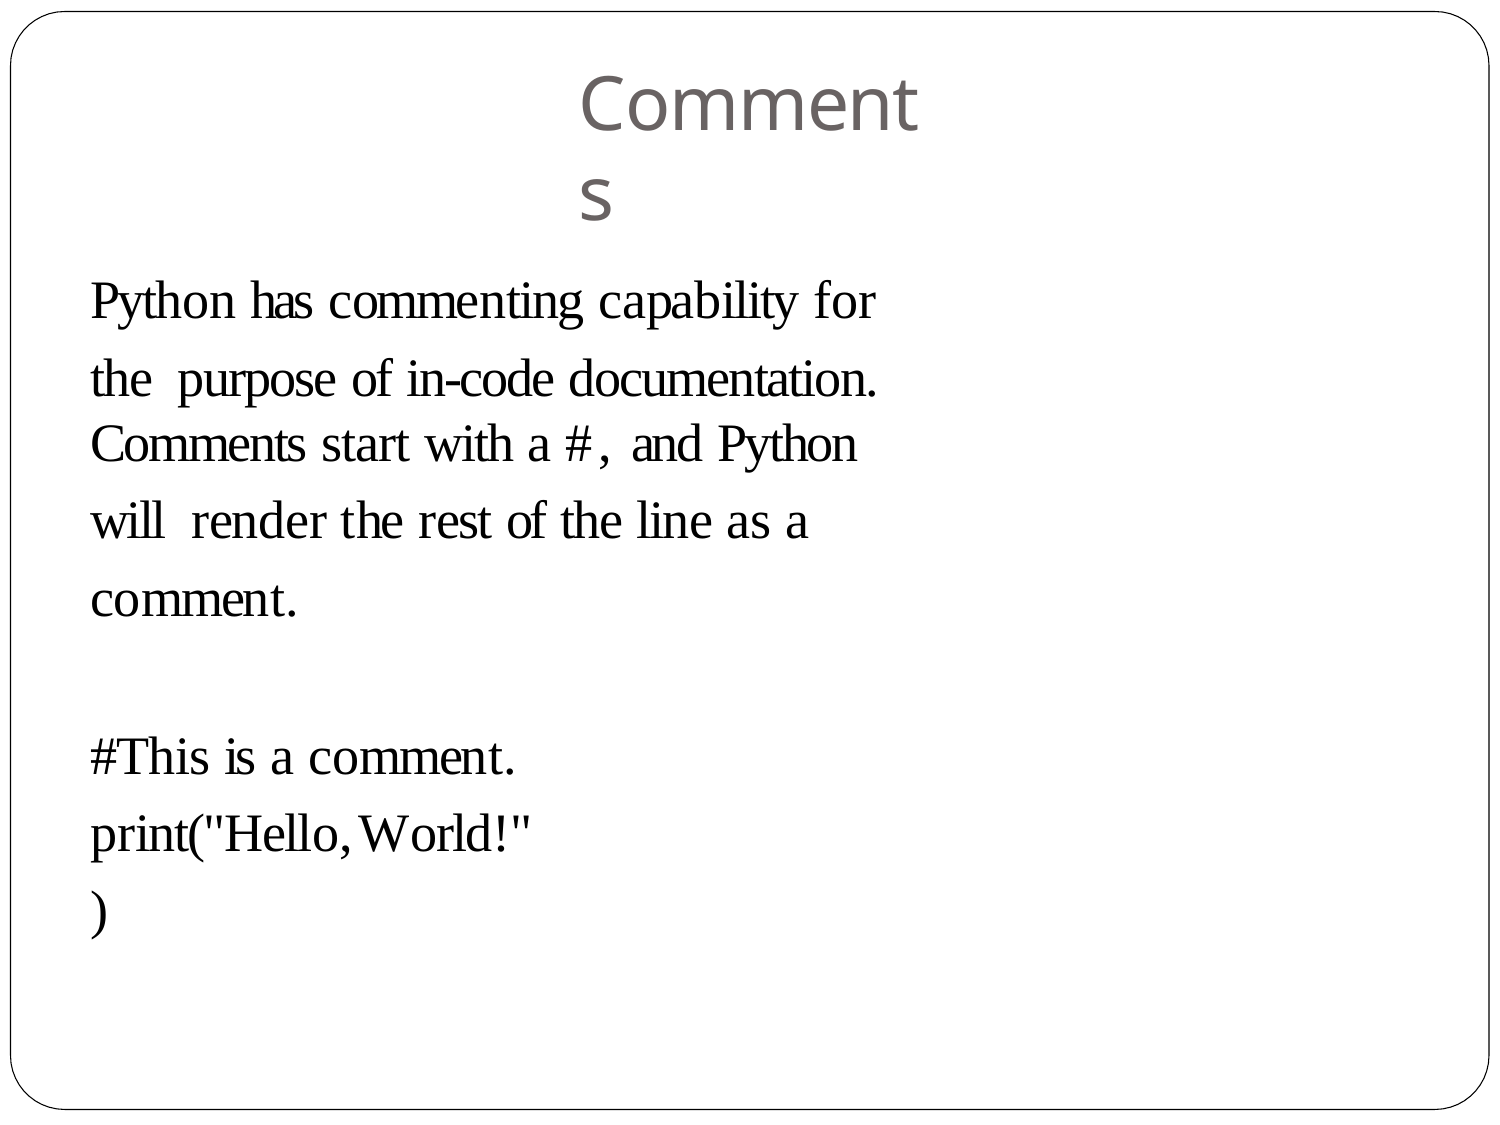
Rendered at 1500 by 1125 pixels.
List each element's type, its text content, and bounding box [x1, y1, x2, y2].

title Comments Python has commenting capability for the purpose of in-code documentation. [87, 12, 923, 392]
text_box Comments start with a #, and Python will render the rest of the line as a comment. #This is a comment. print("Hello,World!") [87, 392, 923, 940]
